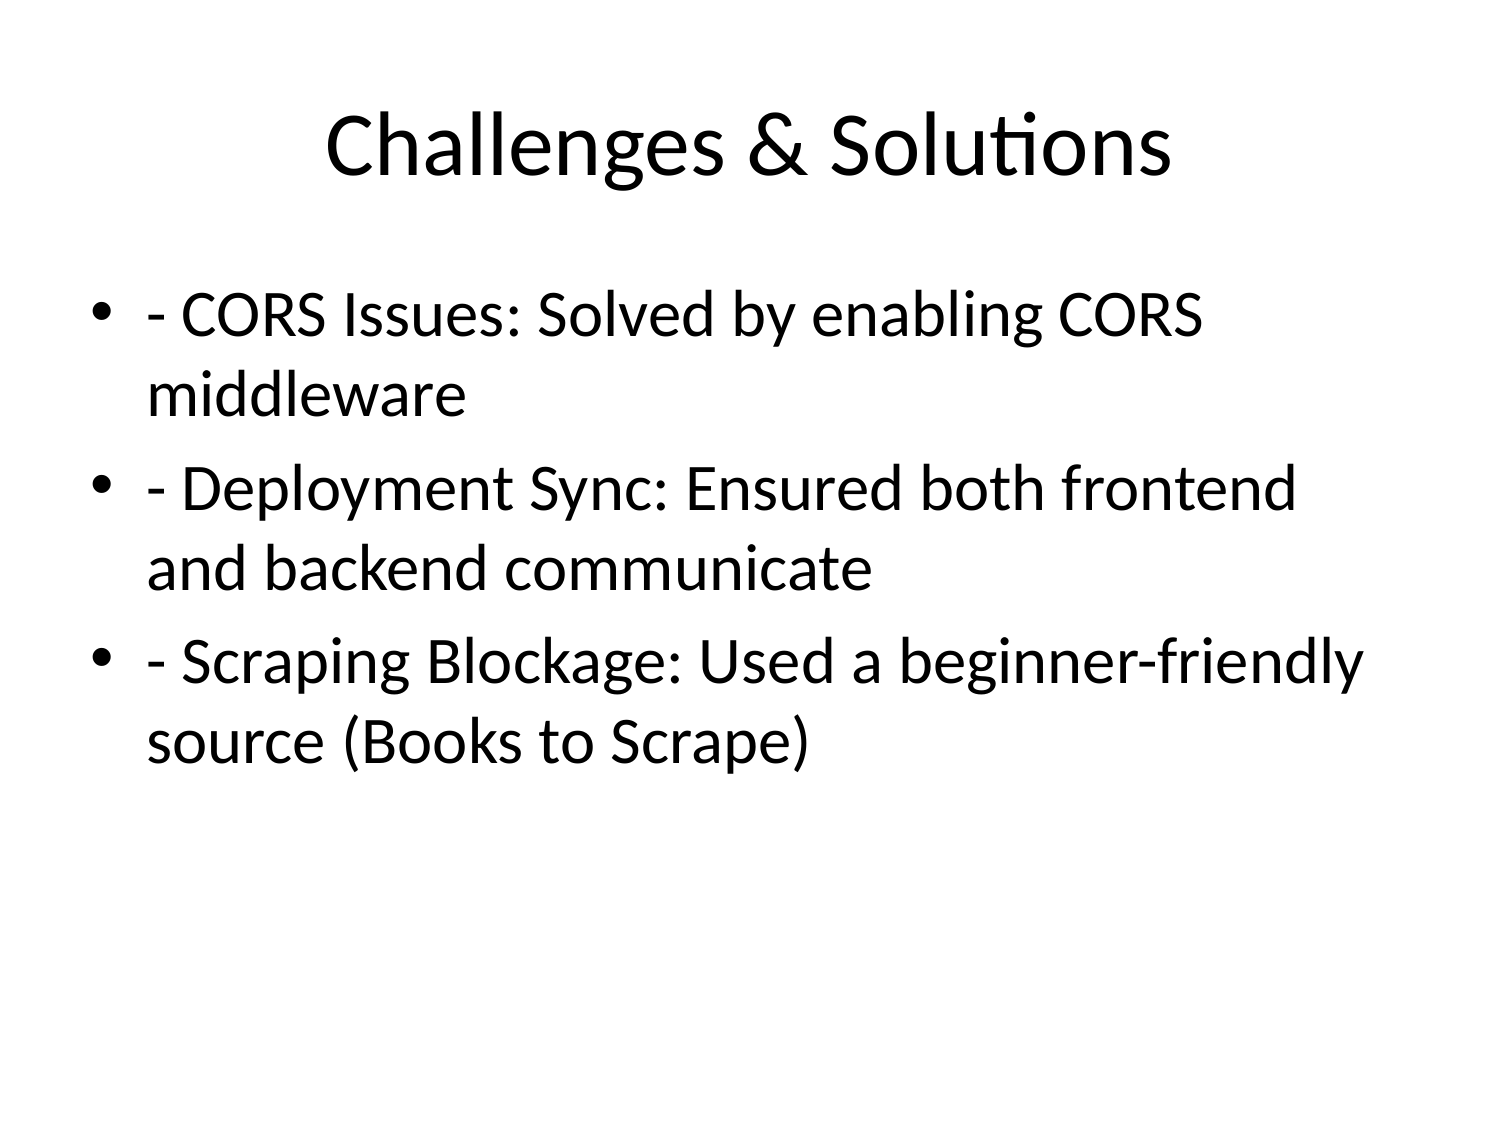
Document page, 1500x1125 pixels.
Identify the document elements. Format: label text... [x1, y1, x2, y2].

title Challenges & Solutions [75, 45, 1425, 233]
list - CORS Issues: Solved by enabling CORS middleware - Deployment Sync: Ensured both frontend and backend communicate - Scraping Blockage: Used a beginner-friendly source (Books to Scrape) [75, 262, 1425, 1005]
